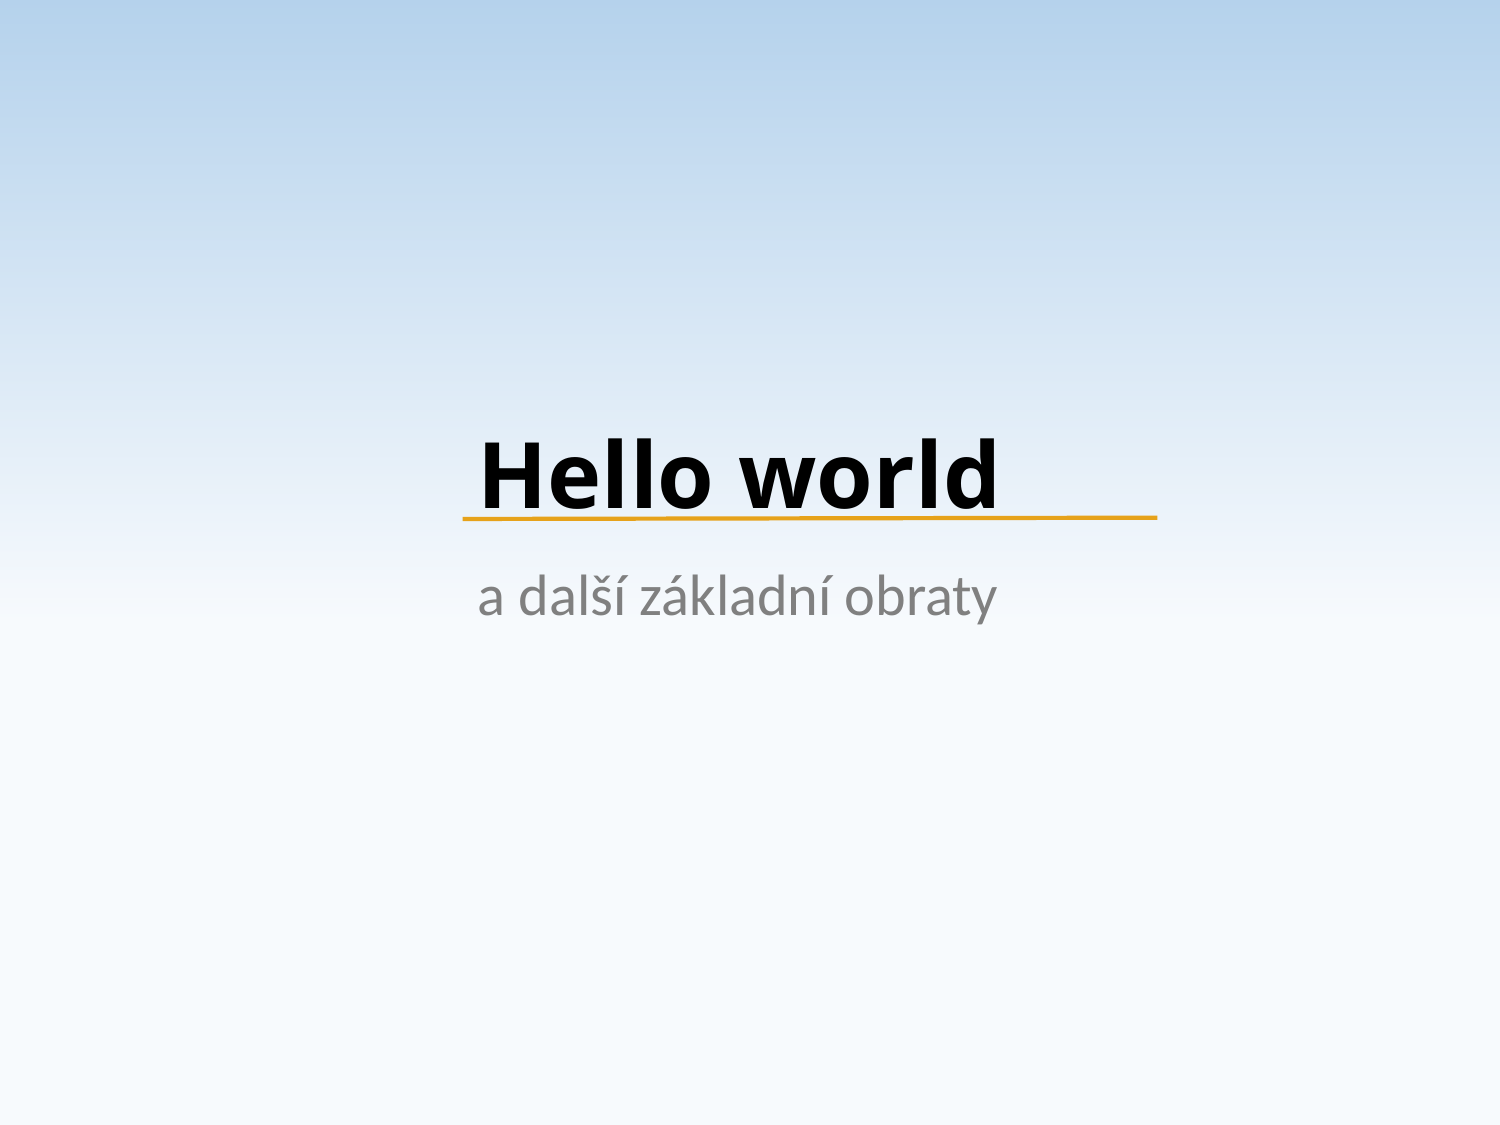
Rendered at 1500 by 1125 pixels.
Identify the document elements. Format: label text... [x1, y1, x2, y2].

subtitle a další základní obraty [462, 557, 1388, 799]
title Hello world [462, 389, 1388, 536]
